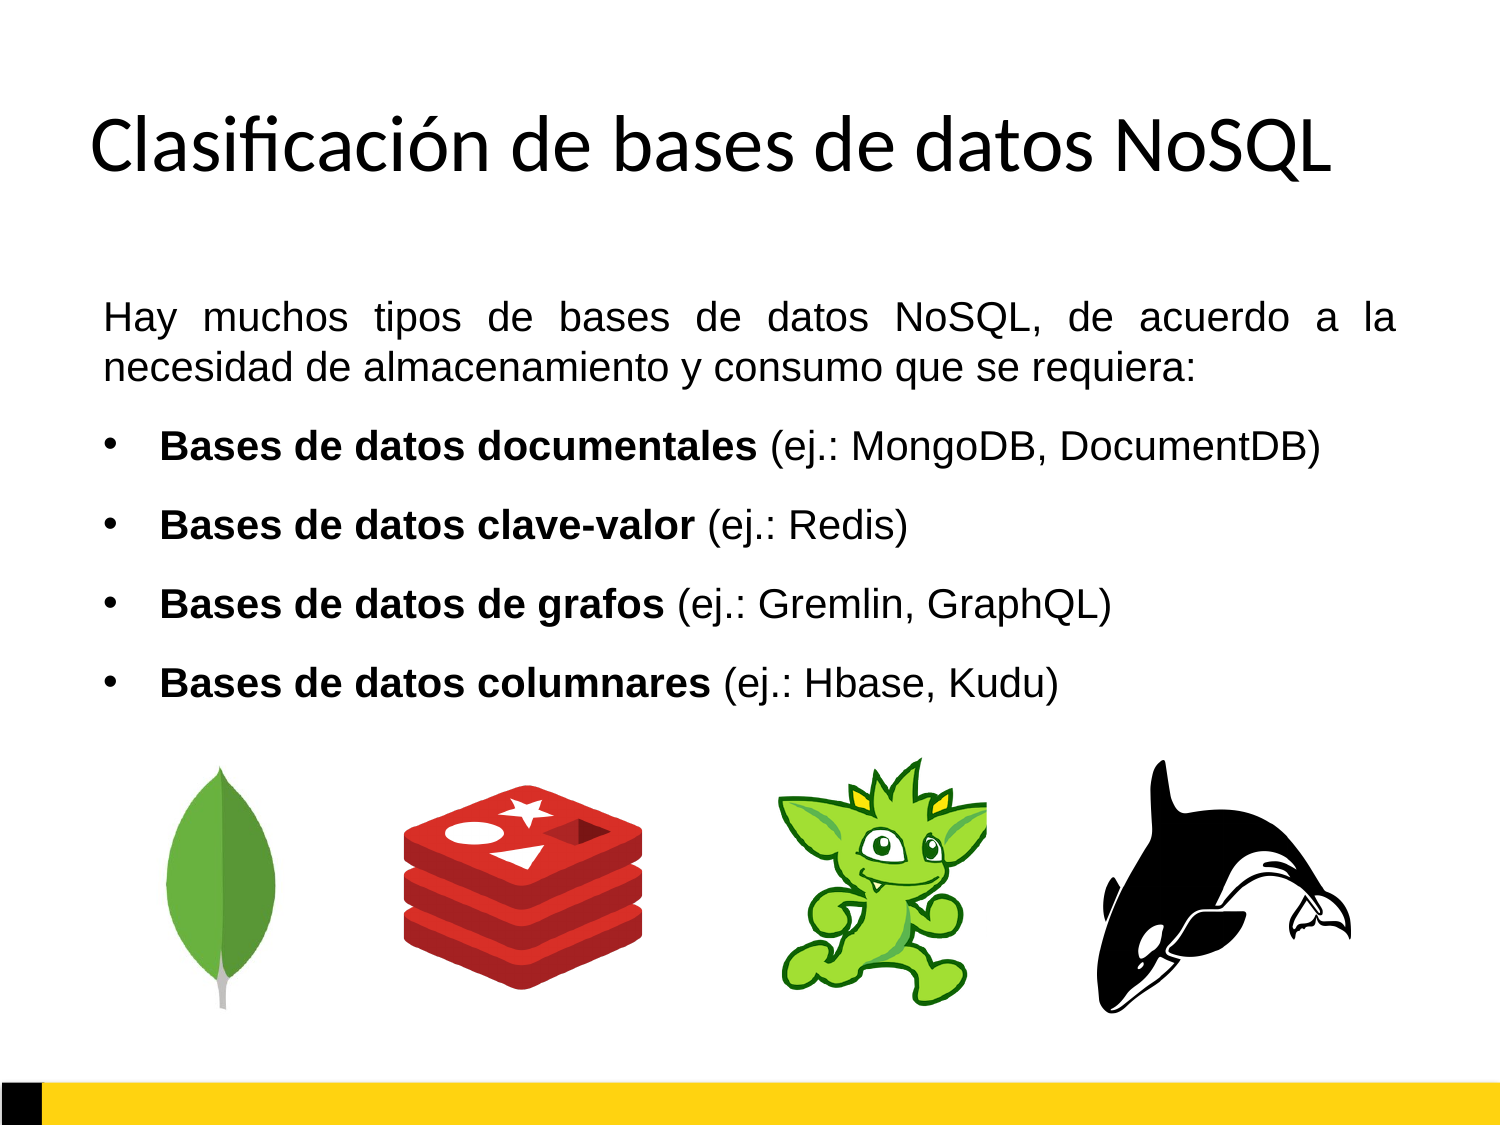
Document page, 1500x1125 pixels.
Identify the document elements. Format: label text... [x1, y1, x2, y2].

title Clasificación de bases de datos NoSQL [75, 45, 1425, 233]
text_box Hay muchos tipos de bases de datos NoSQL, de acuerdo a la necesidad de almacenamiento y consumo que se requiera: Bases de datos documentales (ej.: MongoDB, DocumentDB) Bases de datos clave-valor (ej.: Redis) Bases de datos de grafos (ej.: Gremlin, GraphQL) Bases de datos columnares (ej.: Hbase, Kudu) [88, 274, 1412, 767]
picture [402, 766, 644, 1008]
picture [74, 741, 365, 1033]
picture [1097, 760, 1351, 1014]
picture [774, 753, 987, 1008]
